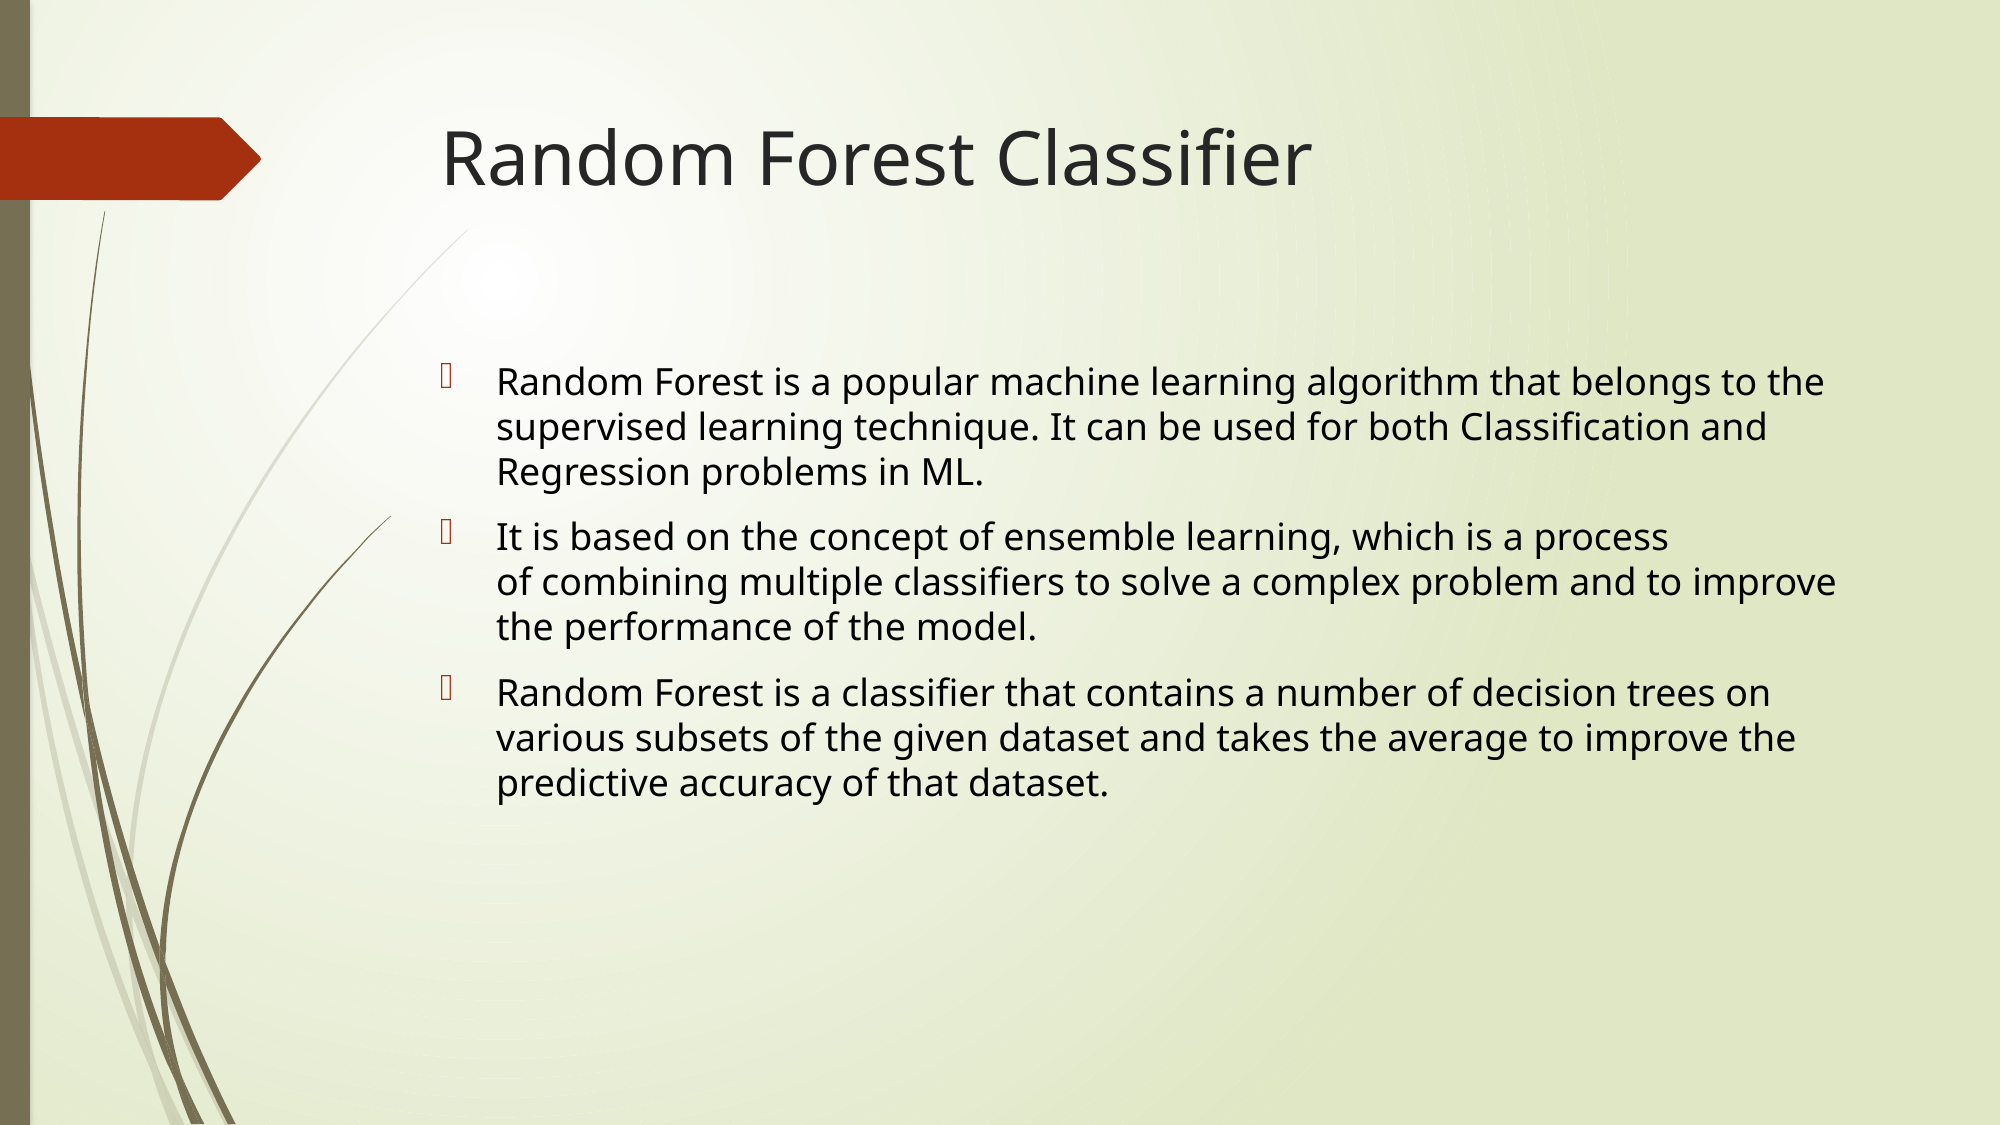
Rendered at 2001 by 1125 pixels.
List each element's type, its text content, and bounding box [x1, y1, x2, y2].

list Random Forest is a popular machine learning algorithm that belongs to the supervised learning technique. It can be used for both Classification and Regression problems in ML. It is based on the concept of ensemble learning, which is a process of combining multiple classifiers to solve a complex problem and to improve the performance of the model. Random Forest is a classifier that contains a number of decision trees on various subsets of the given dataset and takes the average to improve the predictive accuracy of that dataset. [424, 350, 1888, 970]
title Random Forest Classifier [425, 102, 1888, 313]
